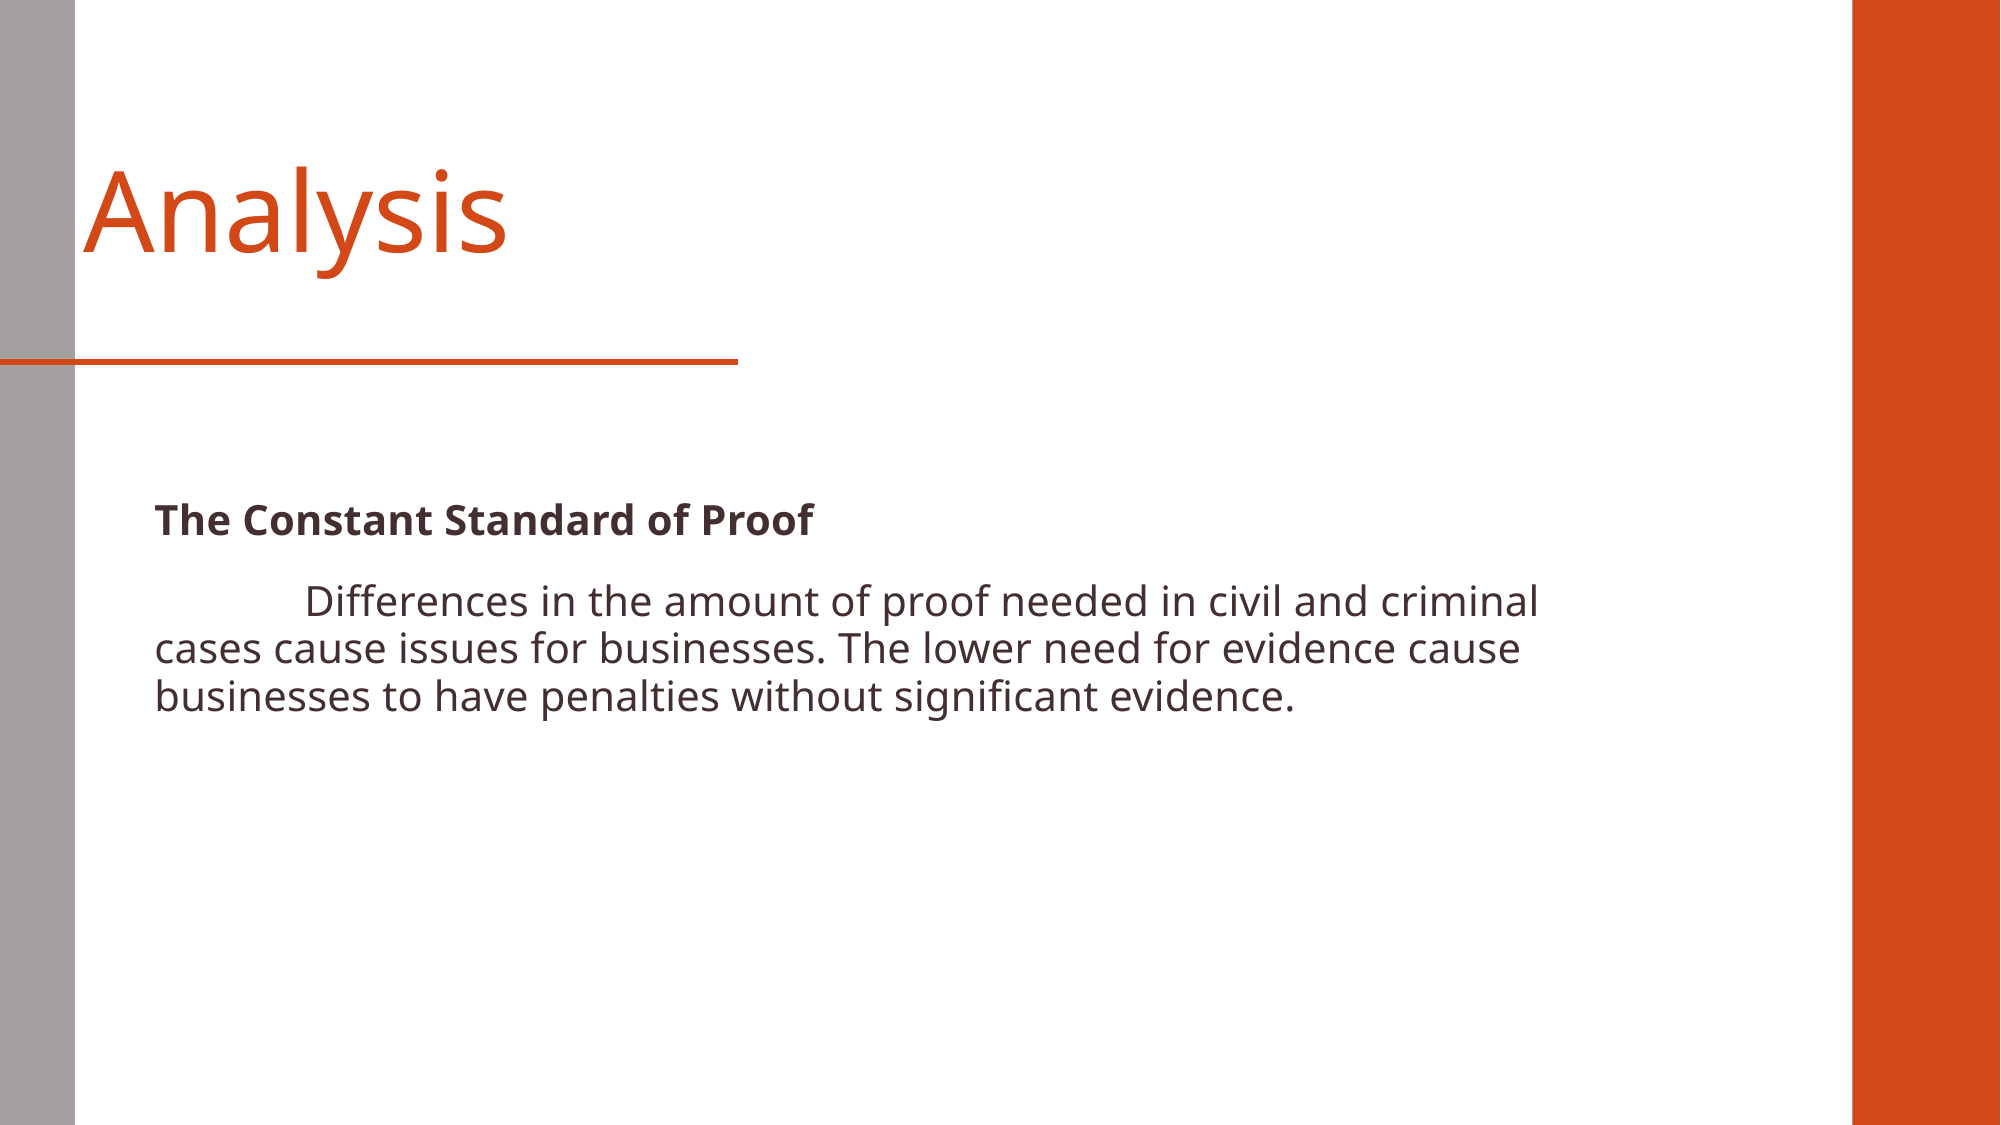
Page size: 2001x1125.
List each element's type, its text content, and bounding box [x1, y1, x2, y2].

list The Constant Standard of Proof Differences in the amount of proof needed in civil and criminal cases cause issues for businesses. The lower need for evidence cause businesses to have penalties without significant evidence. [139, 490, 1640, 781]
text_box Analysis [68, 132, 1872, 283]
